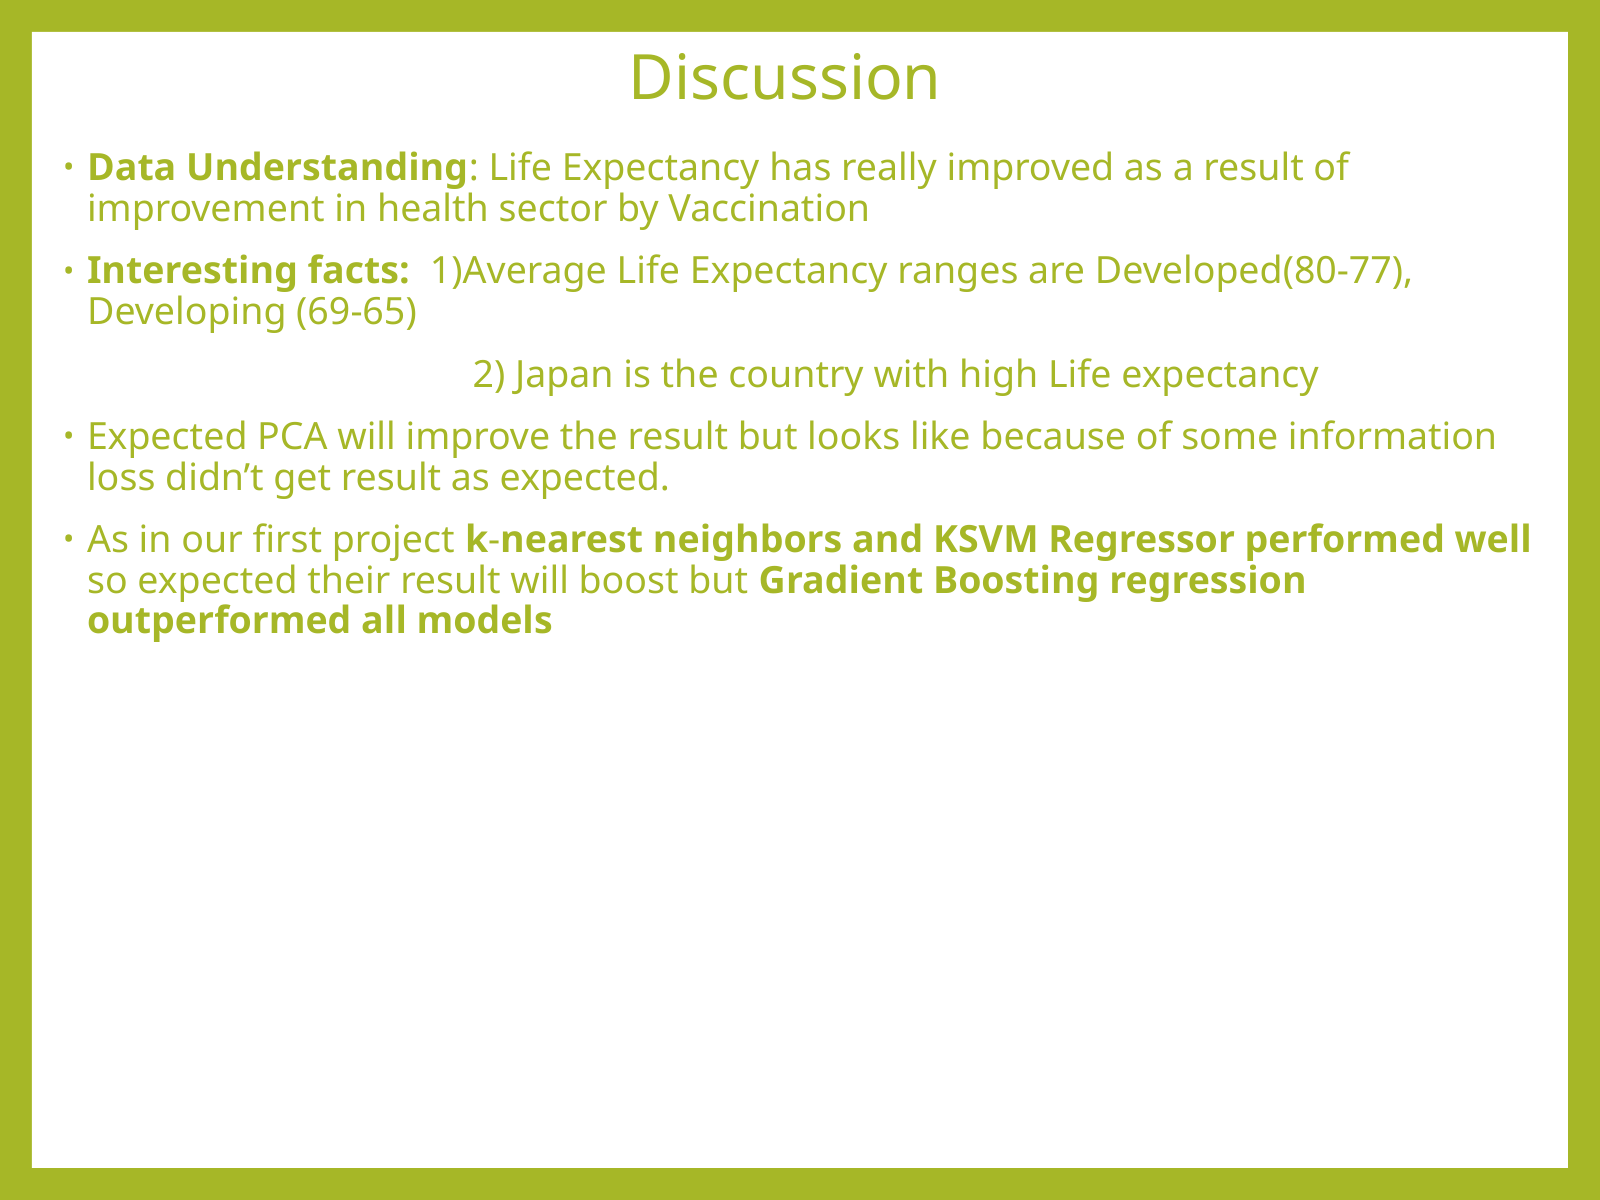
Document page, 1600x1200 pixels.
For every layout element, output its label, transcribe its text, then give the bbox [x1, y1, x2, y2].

list Data Understanding: Life Expectancy has really improved as a result of improvement in health sector by Vaccination Interesting facts: 1)Average Life Expectancy ranges are Developed(80-77), Developing (69-65) 2) Japan is the country with high Life expectancy Expected PCA will improve the result but looks like because of some information loss didn’t get result as expected. As in our first project k-nearest neighbors and KSVM Regressor performed well so expected their result will boost but Gradient Boosting regression outperformed all models [42, 141, 1569, 1009]
text_box Discussion [571, 38, 1000, 141]
